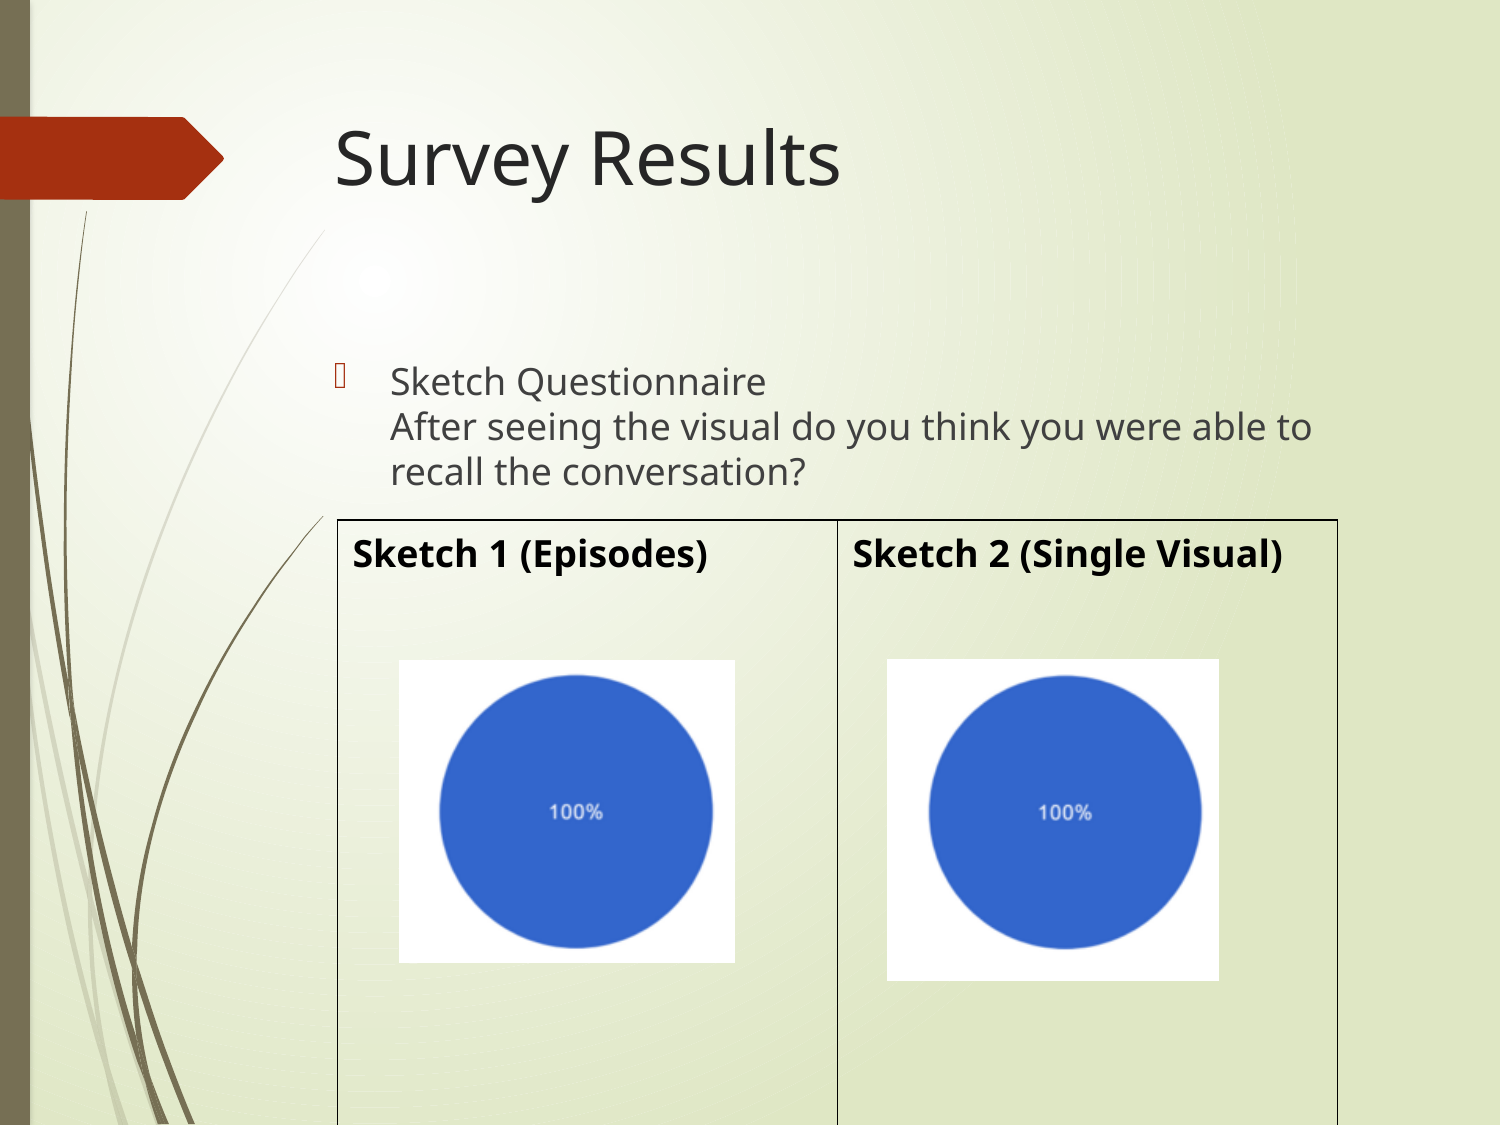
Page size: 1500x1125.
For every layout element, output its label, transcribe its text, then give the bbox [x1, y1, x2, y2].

picture [399, 660, 735, 963]
title Survey Results [319, 102, 1400, 313]
list Sketch Questionnaire After seeing the visual do you think you were able to recall the conversation? [318, 350, 1400, 970]
picture [887, 659, 1219, 981]
table_header Sketch 2 (Single Visual) [838, 521, 1337, 1125]
table_header Sketch 1 (Episodes) [338, 521, 837, 1125]
